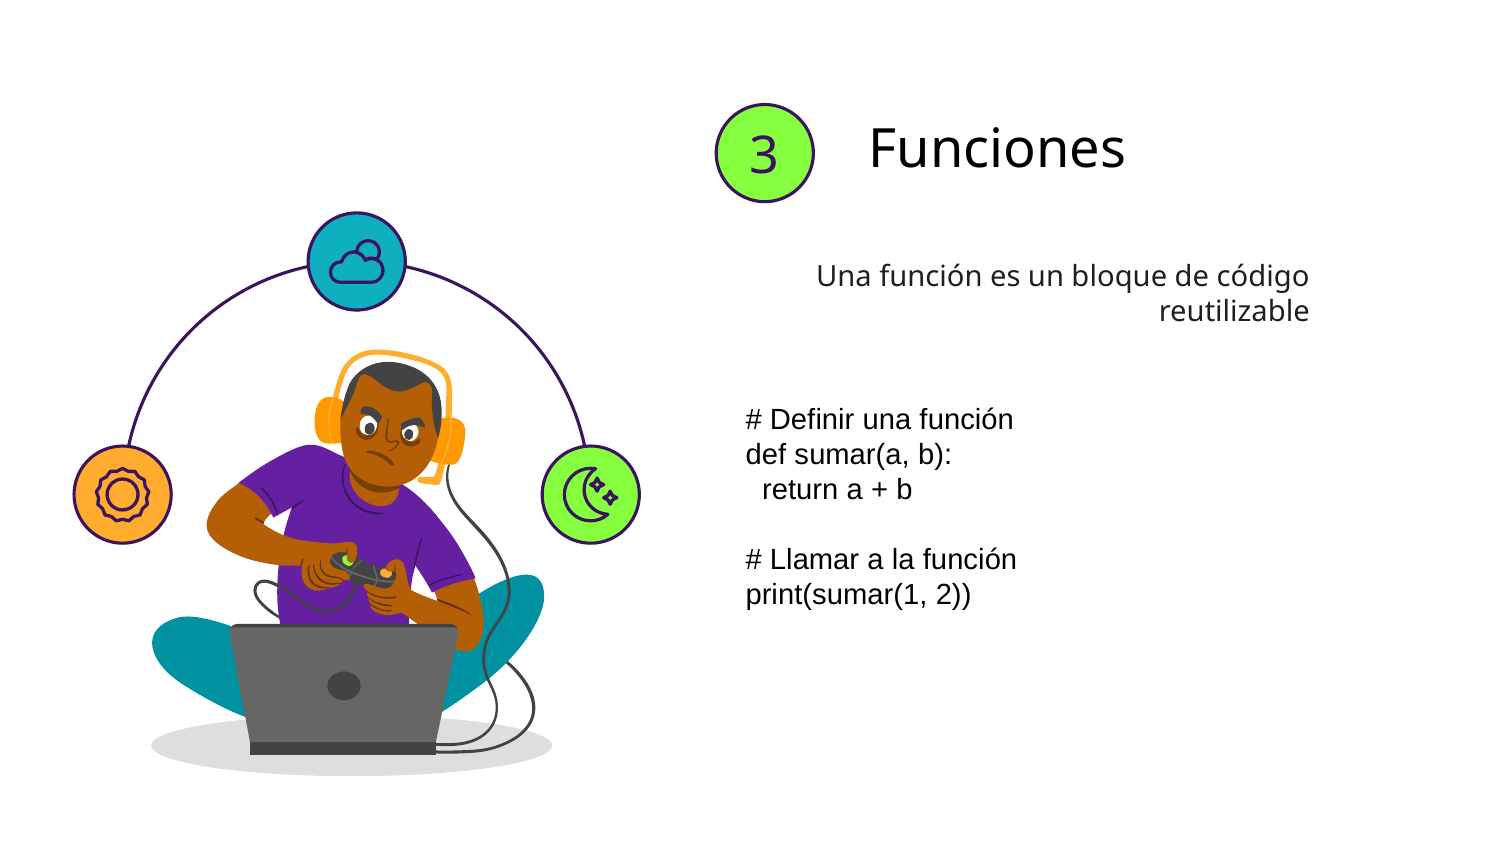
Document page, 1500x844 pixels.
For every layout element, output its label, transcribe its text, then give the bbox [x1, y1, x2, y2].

text_box 3 [716, 104, 814, 202]
text_box Una función es un bloque de código reutilizable [683, 247, 1325, 337]
title Funciones [852, 112, 1143, 179]
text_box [137, 736, 553, 777]
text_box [73, 212, 640, 728]
text_box # Definir una función def sumar(a, b): return a + b # Llamar a la función print(sumar(1, 2)) [730, 393, 1194, 618]
